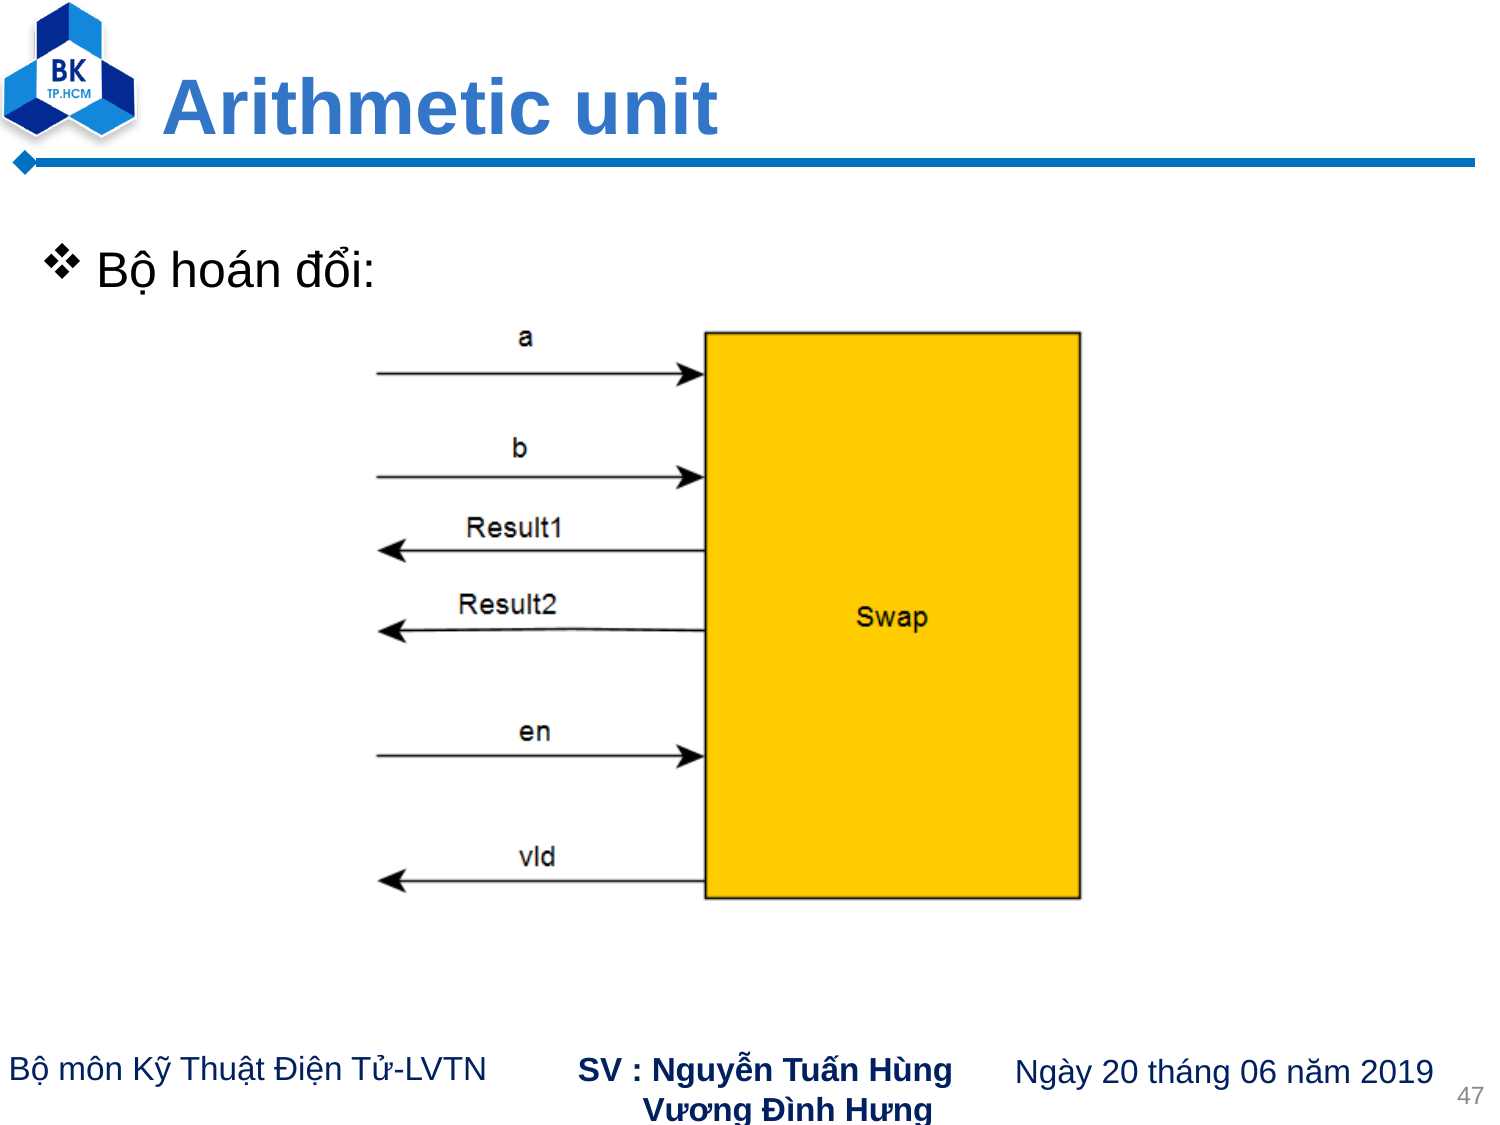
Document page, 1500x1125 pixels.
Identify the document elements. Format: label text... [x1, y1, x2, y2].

title Arithmetic unit [146, 47, 1500, 159]
slide_number 47 [1149, 1065, 1500, 1125]
picture [0, 0, 138, 138]
picture [362, 309, 1103, 916]
text_box Bộ hoán đổi: [24, 199, 1475, 305]
